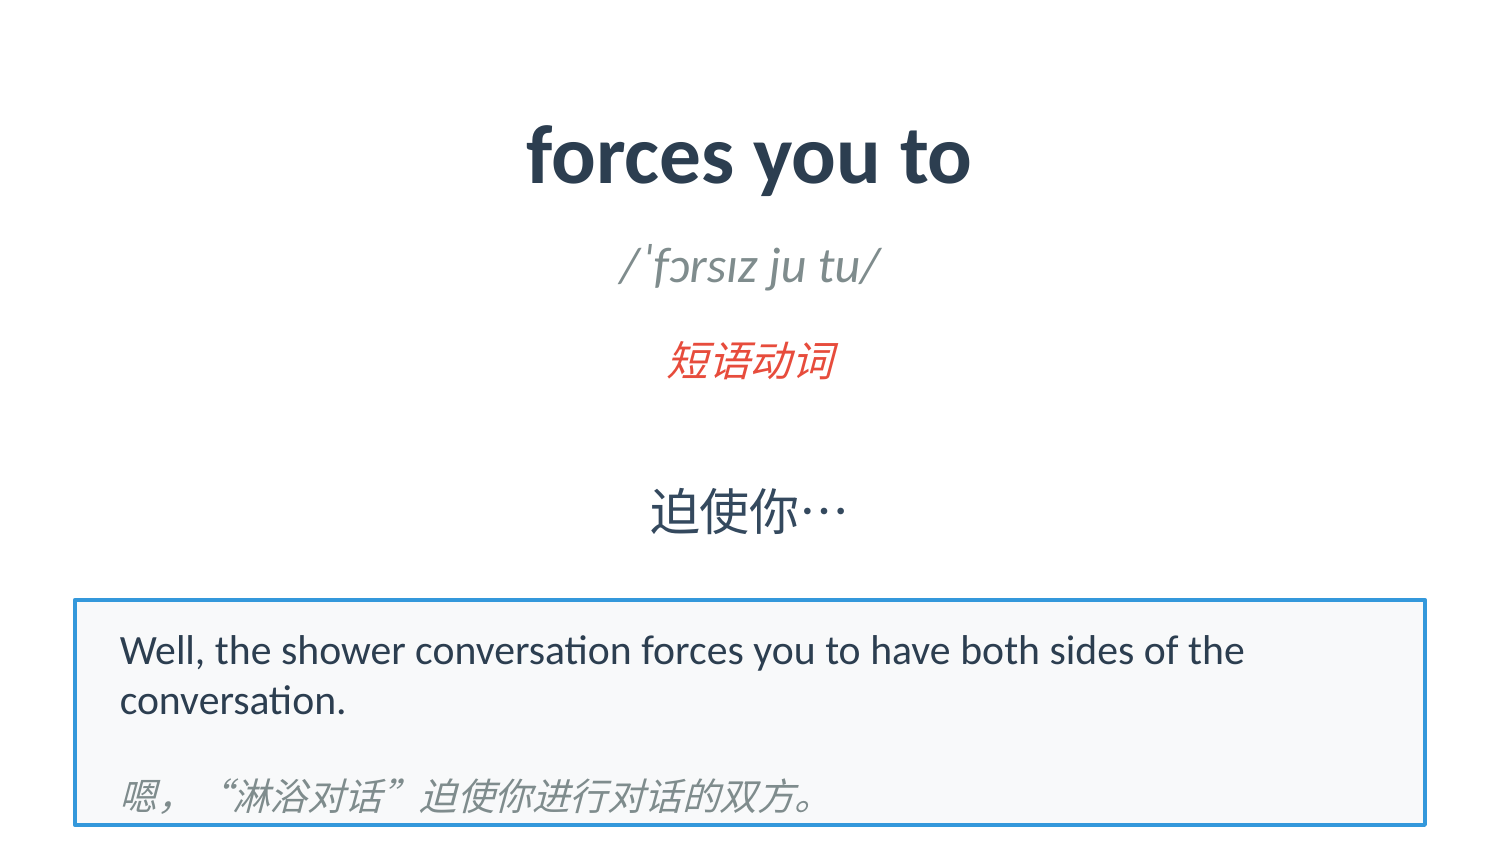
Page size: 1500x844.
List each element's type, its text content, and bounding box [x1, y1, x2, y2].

text_box [74, 599, 1425, 825]
text_box 迫使你… [74, 449, 1425, 570]
text_box /ˈfɔrsɪz ju tu/ [74, 224, 1425, 300]
text_box forces you to [74, 74, 1425, 224]
text_box Well, the shower conversation forces you to have both sides of the conversation. 嗯，“淋浴对话”迫使你进行对话的双方。 [104, 629, 1380, 810]
text_box 短语动词 [74, 329, 1425, 390]
